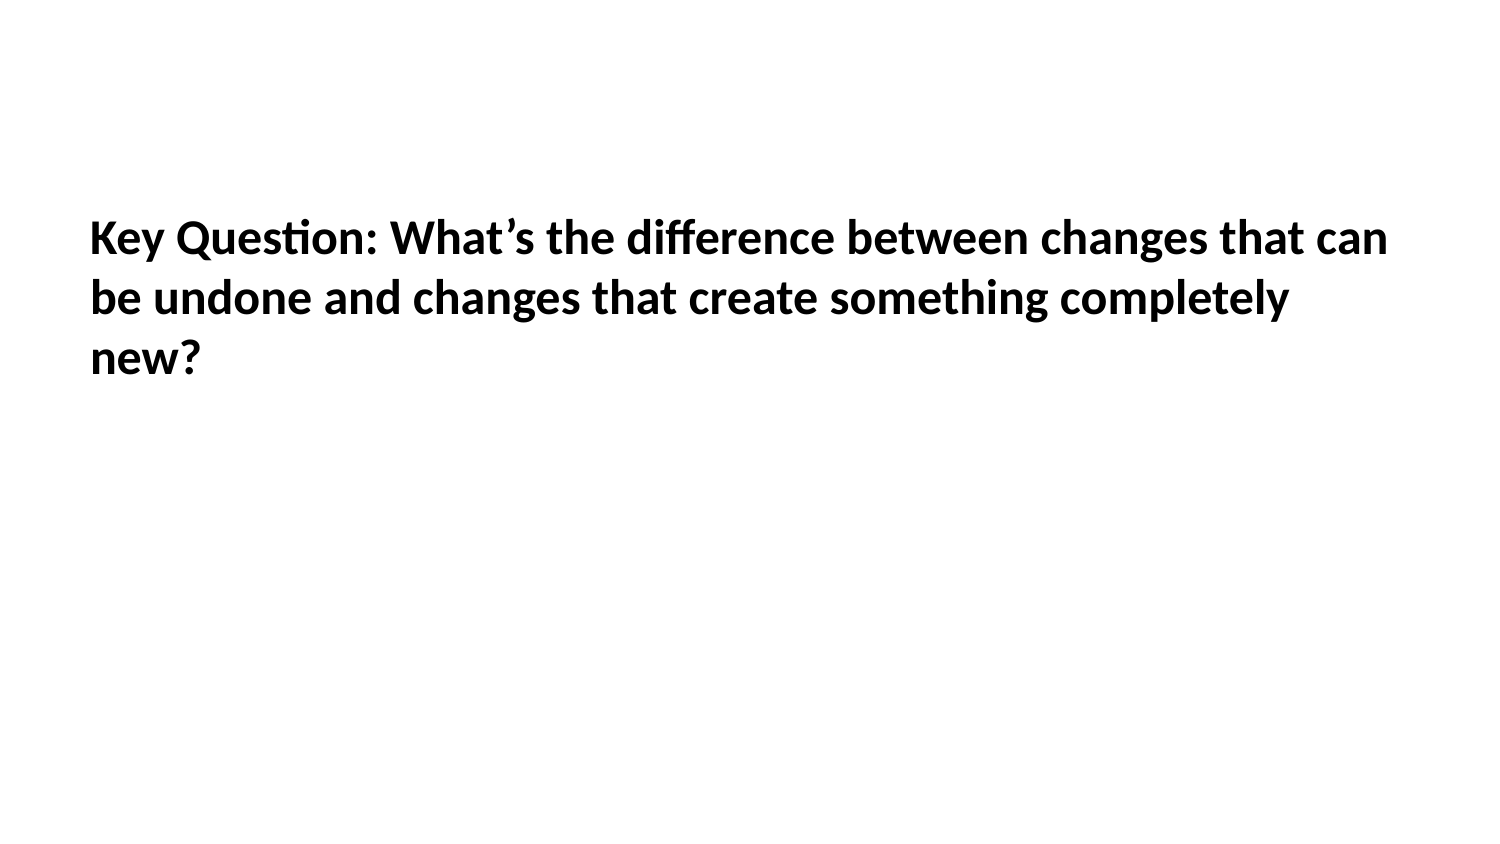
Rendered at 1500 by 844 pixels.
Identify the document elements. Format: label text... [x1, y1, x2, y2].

list Key Question: What’s the difference between changes that can be undone and changes that create something completely new? [75, 196, 1425, 754]
